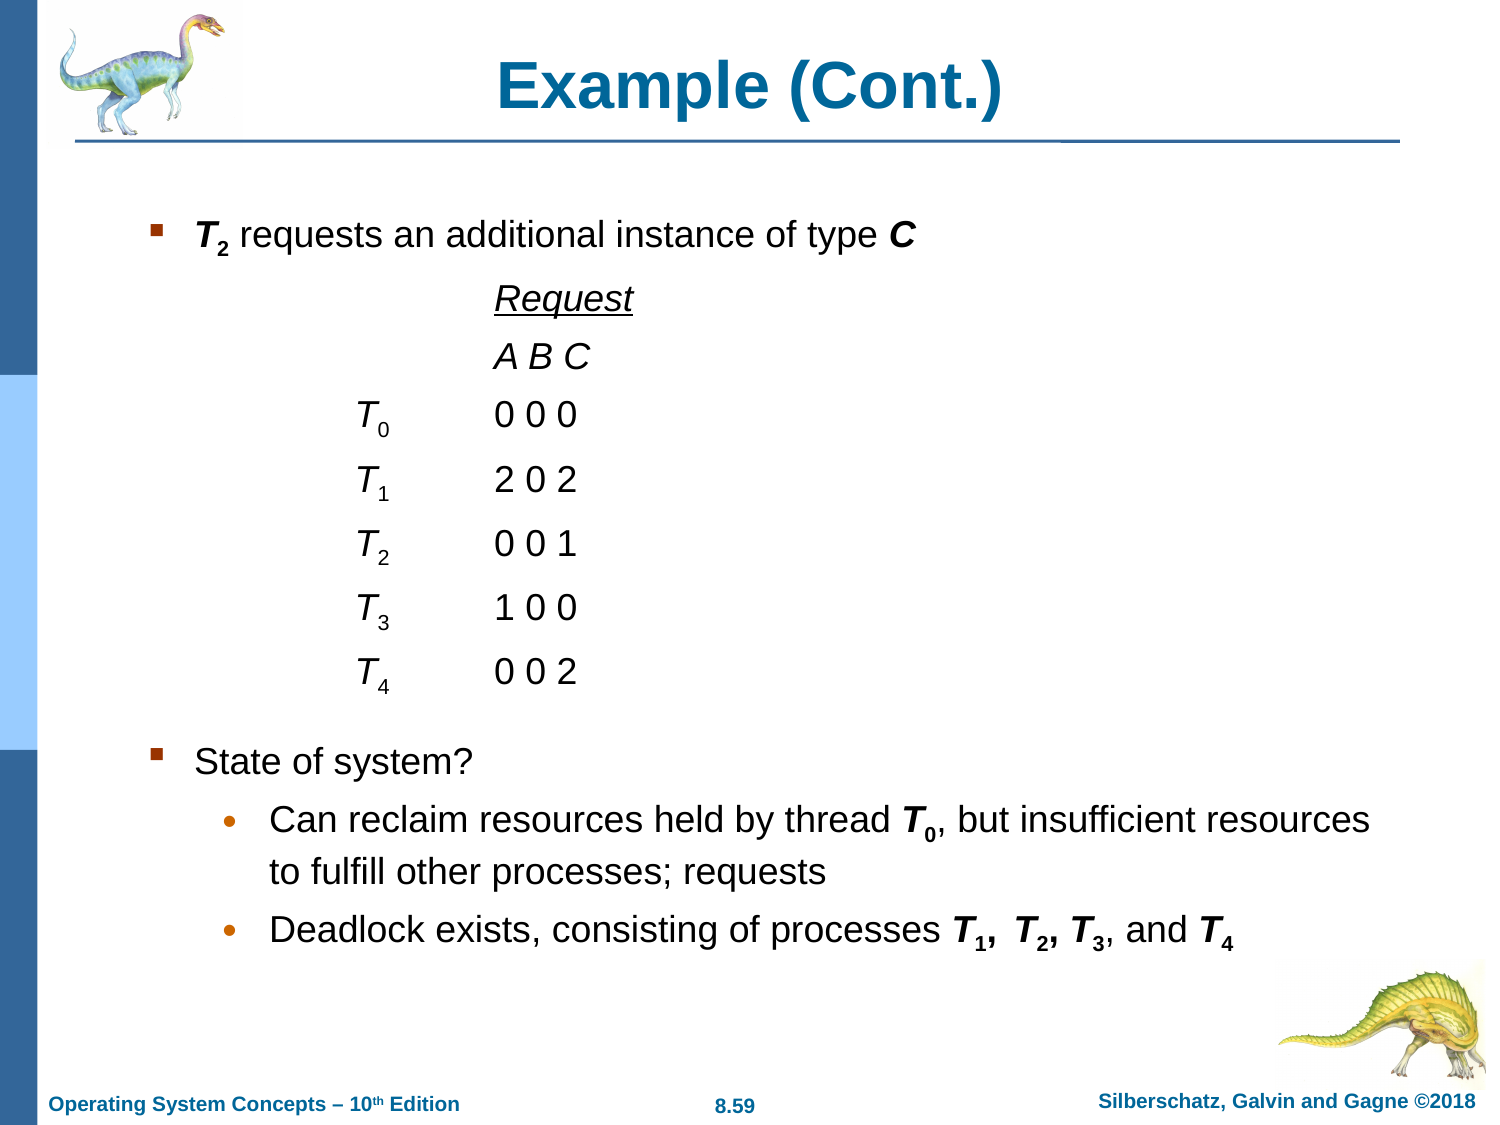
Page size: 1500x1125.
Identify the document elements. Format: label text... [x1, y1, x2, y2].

picture [46, 0, 243, 149]
title Example (Cont.) [75, 35, 1425, 130]
list T2 requests an additional instance of type C Request A B C T0 0 0 0 T1 2 0 2 T2 0 0 1 T3 1 0 0 T4 0 0 2 State of system? Can reclaim resources held by thread T0, but insufficient resources to fulfill other processes; requests Deadlock exists, consisting of processes T1, T2, T3, and T4 [132, 202, 1409, 1029]
picture [1275, 959, 1486, 1090]
